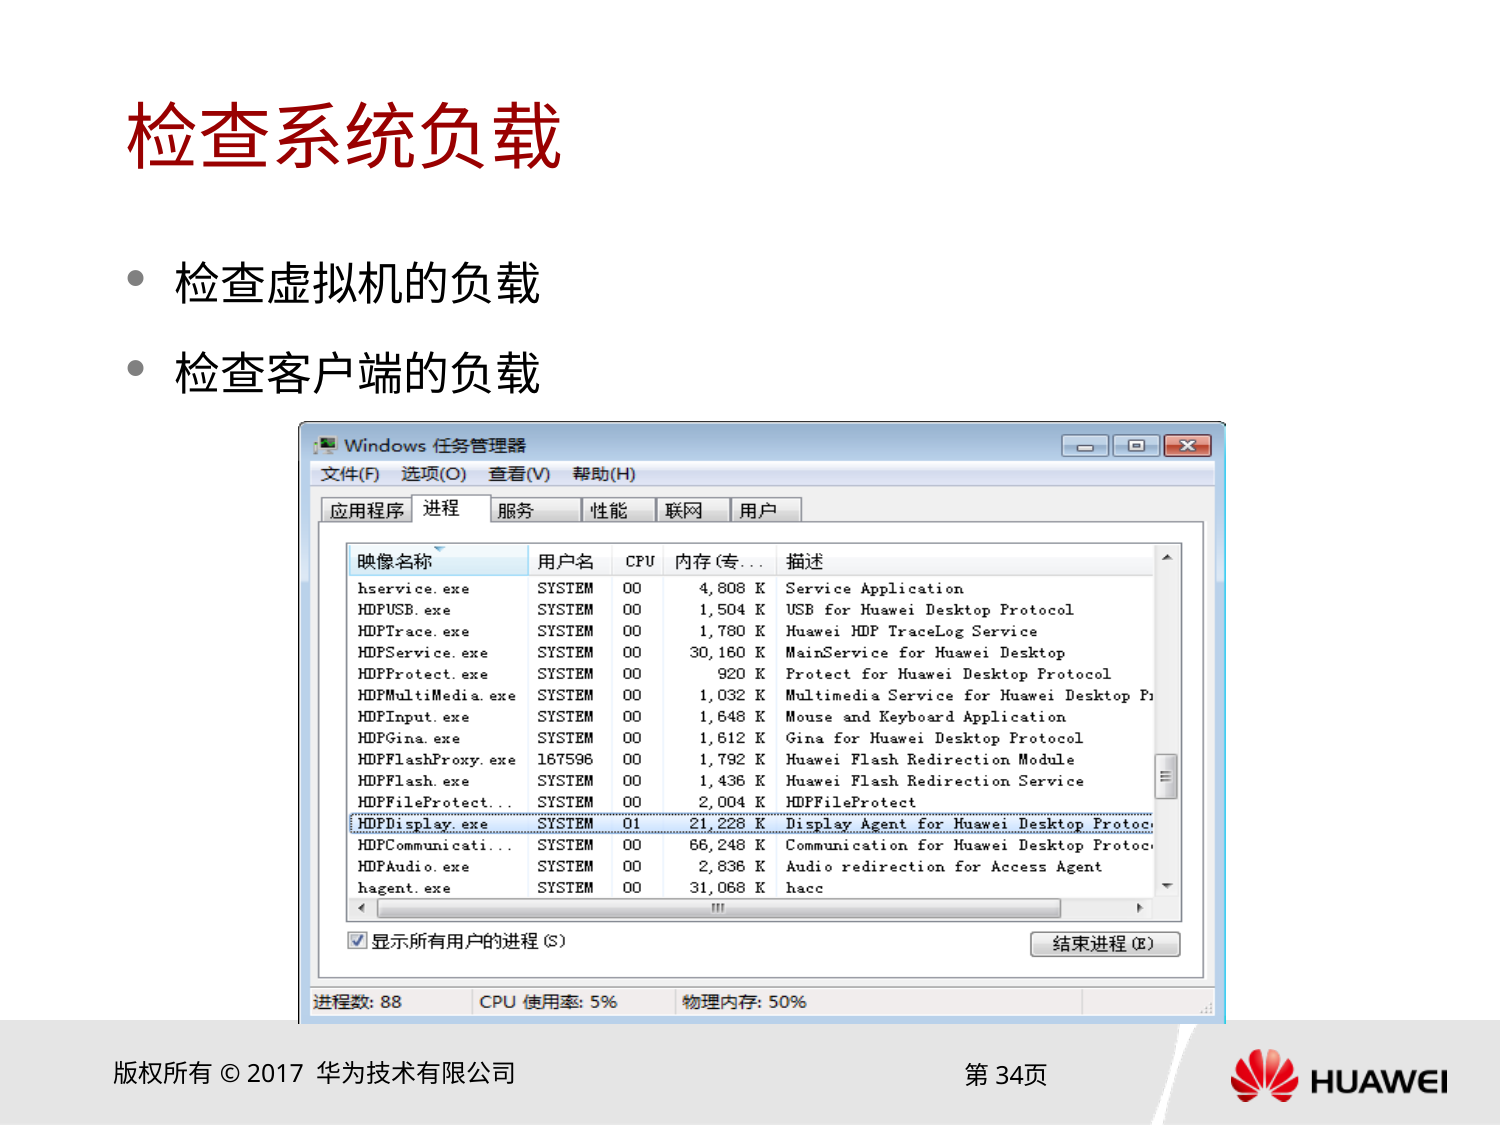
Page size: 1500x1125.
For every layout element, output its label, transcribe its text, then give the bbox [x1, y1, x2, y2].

list 检查虚拟机的负载 检查客户端的负载 [111, 225, 1412, 870]
title 检查系统负载 [111, 63, 1412, 207]
picture [0, 421, 1500, 1125]
